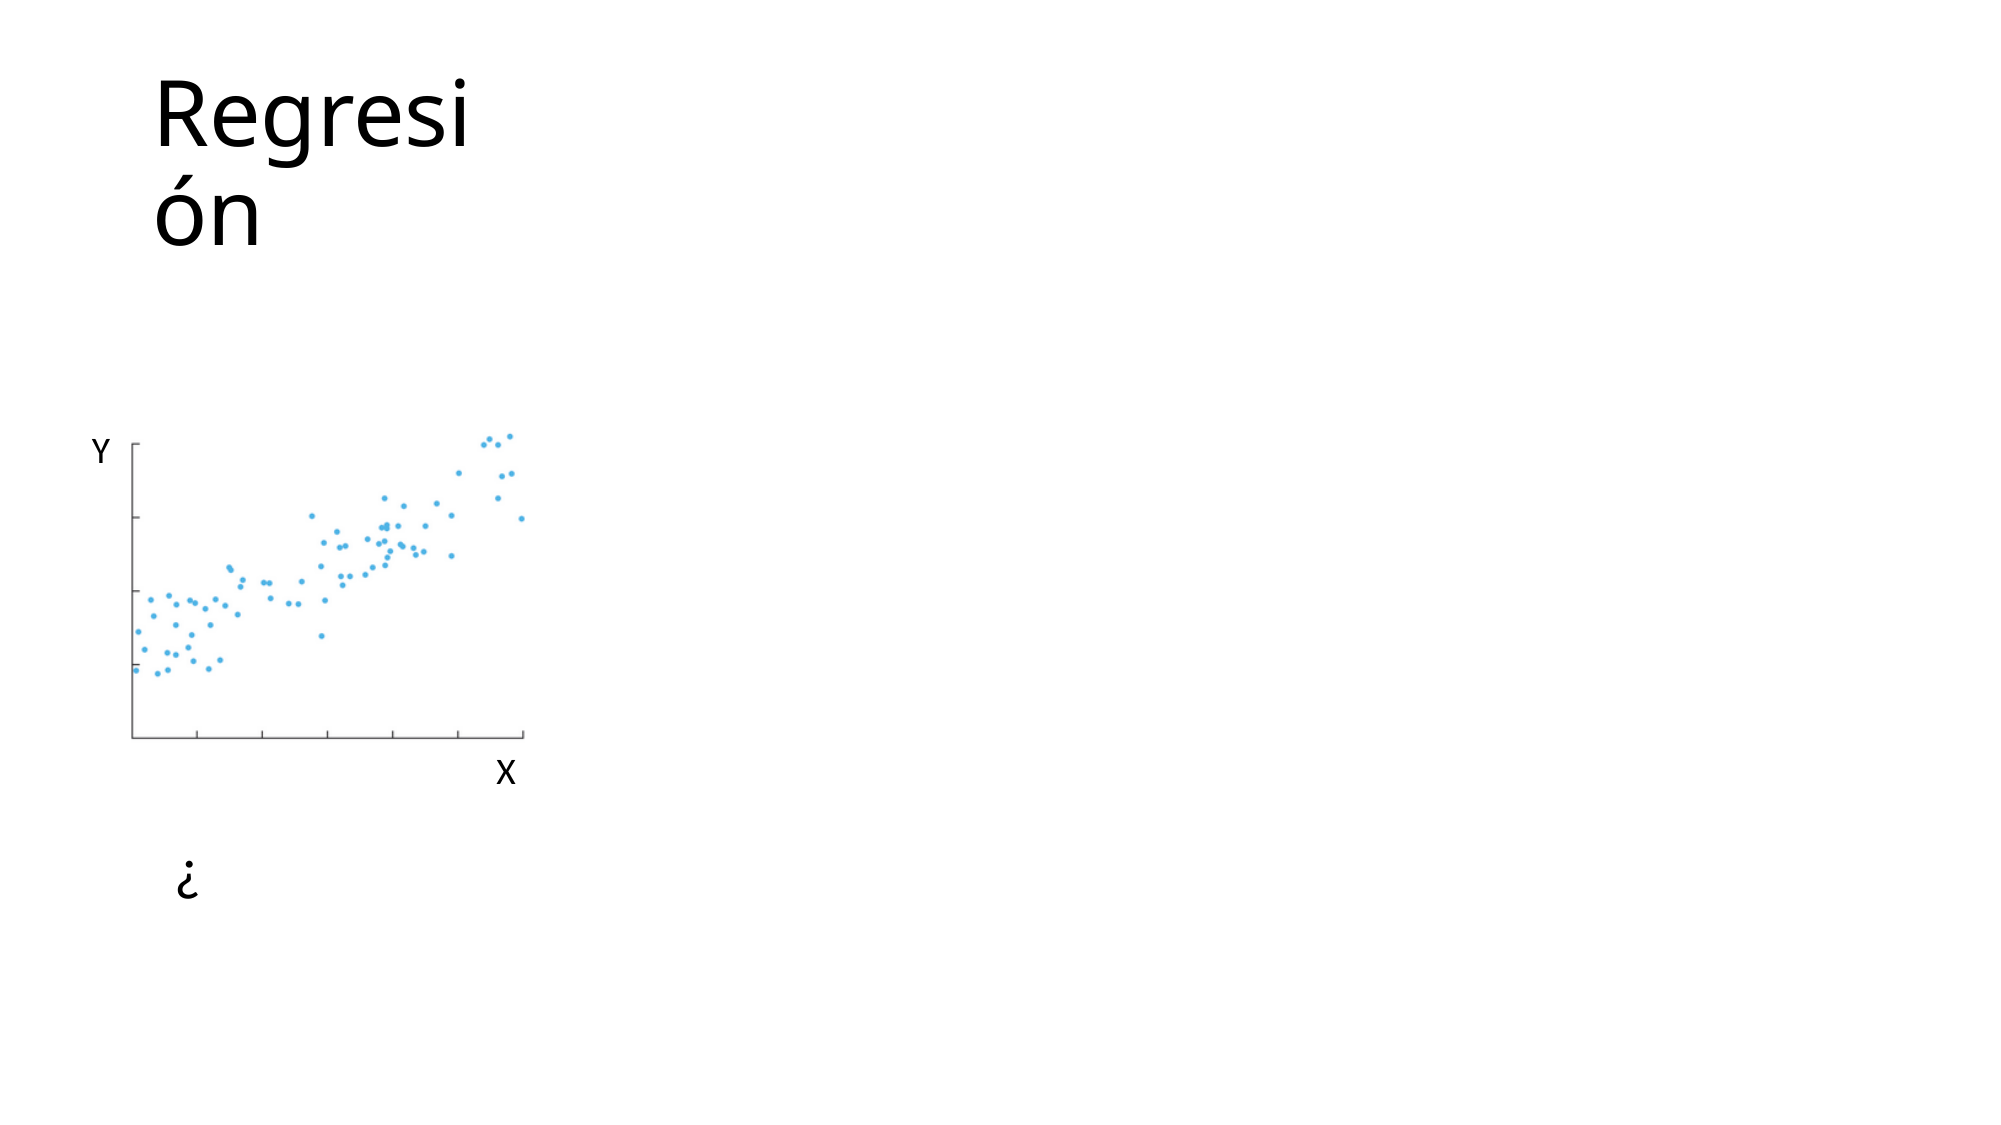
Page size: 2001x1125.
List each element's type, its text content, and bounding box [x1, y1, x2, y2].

picture [64, 418, 704, 760]
text_box Regresión [137, 59, 532, 185]
text_box X [481, 760, 537, 800]
